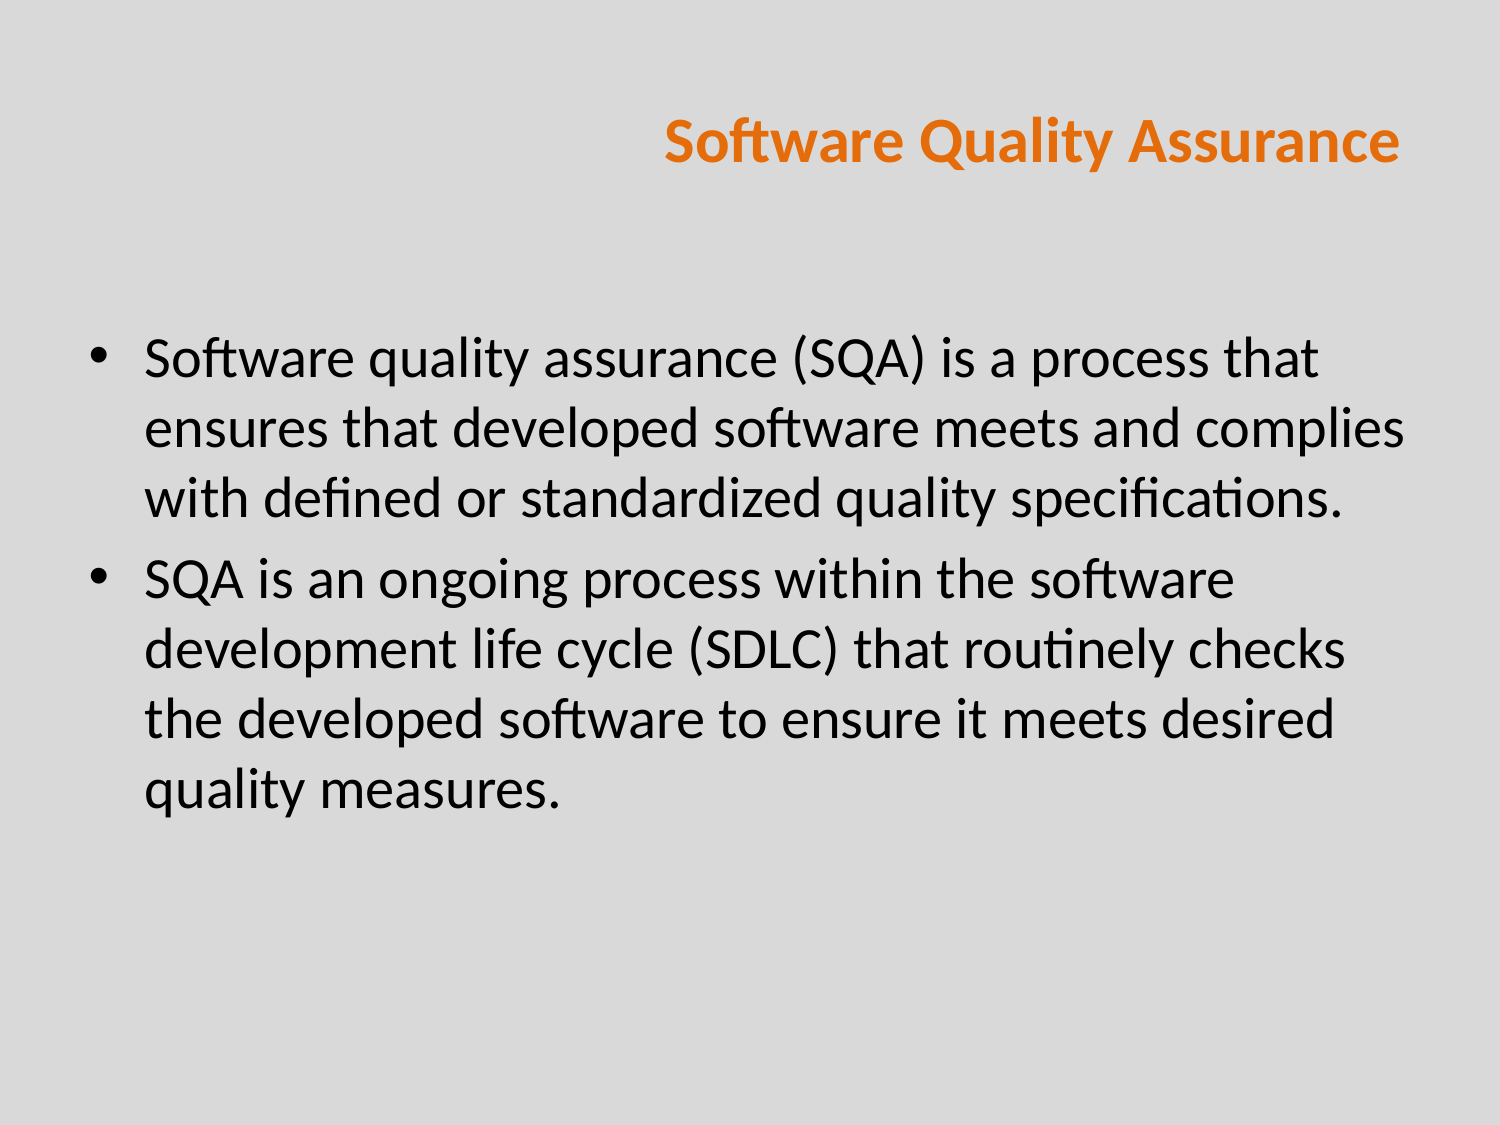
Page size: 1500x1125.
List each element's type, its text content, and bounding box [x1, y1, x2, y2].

title Software Quality Assurance [649, 61, 1452, 212]
list Software quality assurance (SQA) is a process that ensures that developed software meets and complies with defined or standardized quality specifications. SQA is an ongoing process within the software development life cycle (SDLC) that routinely checks the developed software to ensure it meets desired quality measures. [73, 311, 1424, 989]
